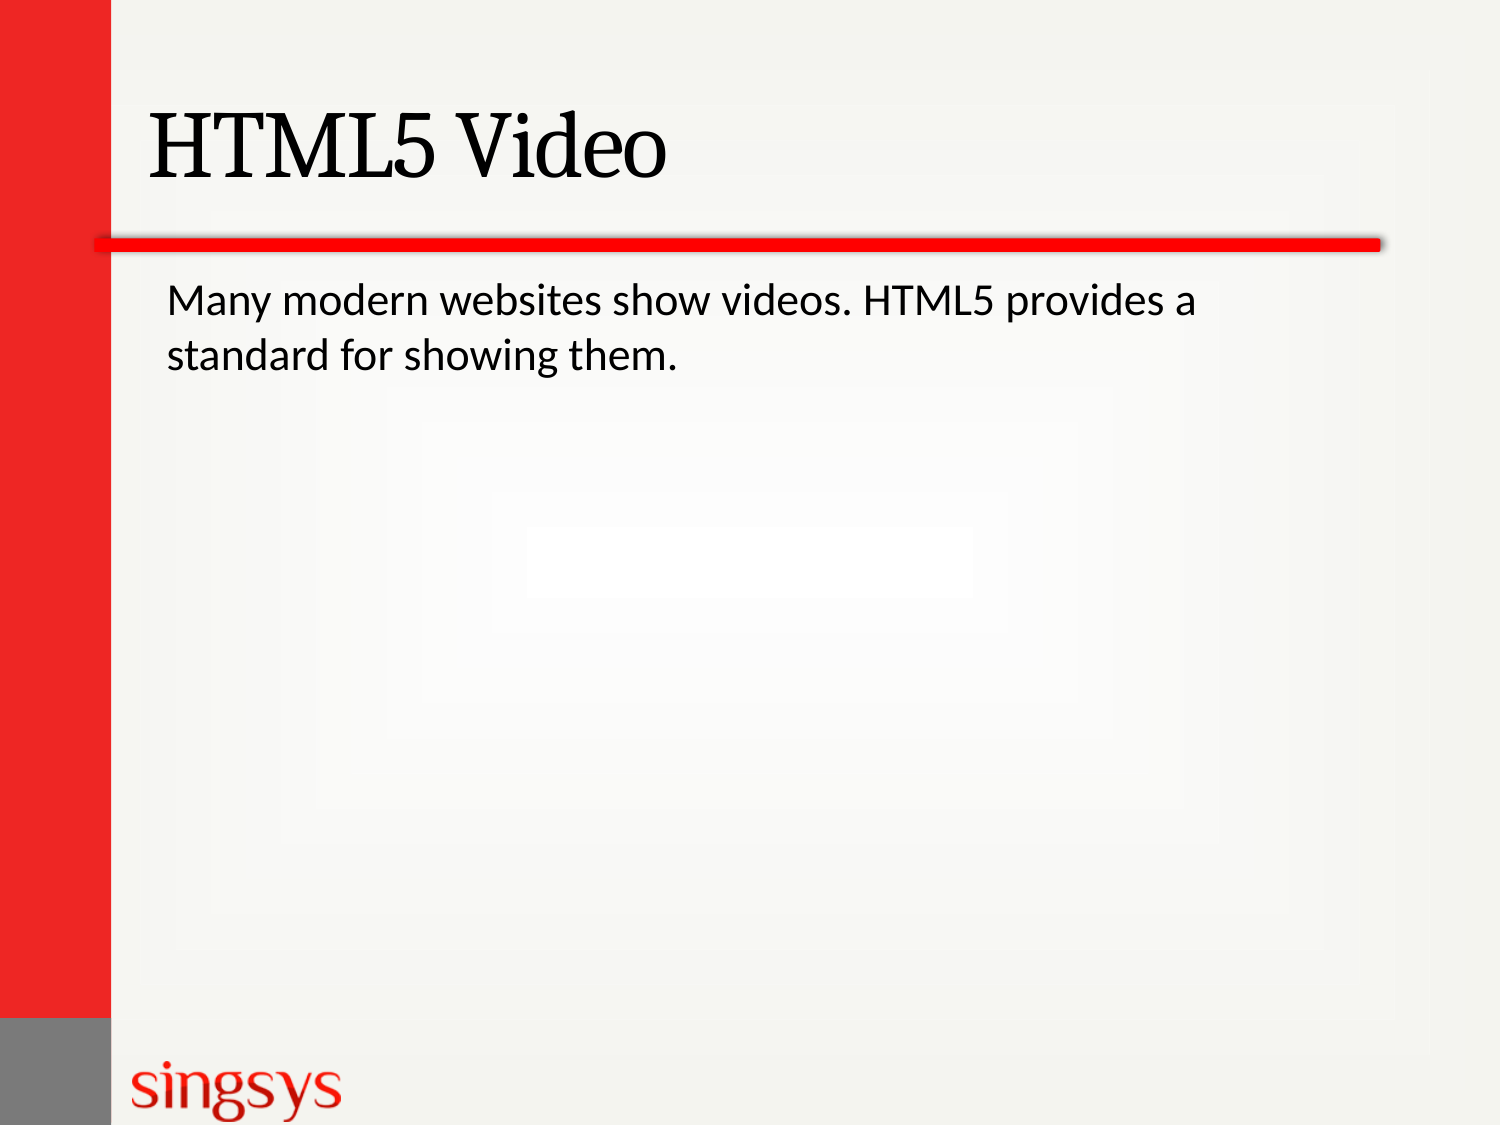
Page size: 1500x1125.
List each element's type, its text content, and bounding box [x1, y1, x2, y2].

list Many modern websites show videos. HTML5 provides a standard for showing them. [132, 262, 1383, 1050]
title HTML5 Video [132, 45, 1383, 233]
picture [132, 1061, 341, 1122]
